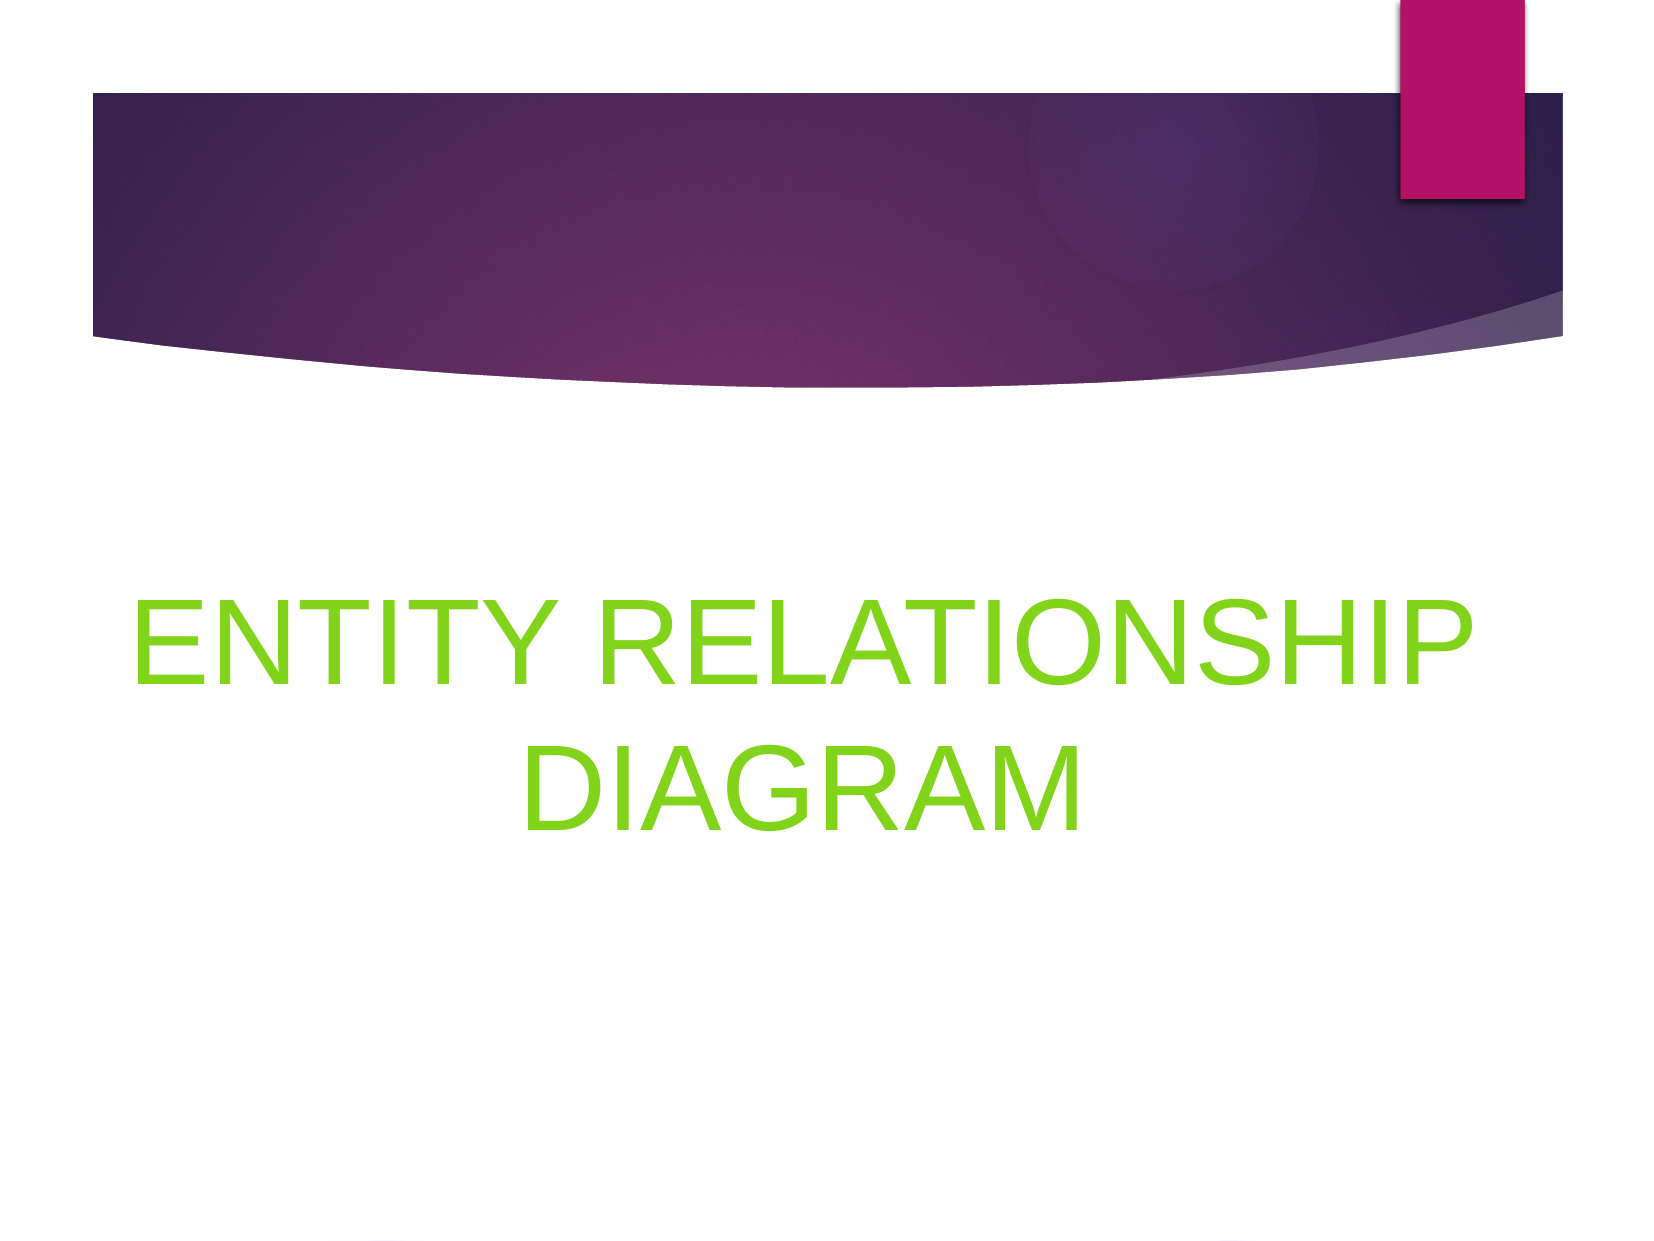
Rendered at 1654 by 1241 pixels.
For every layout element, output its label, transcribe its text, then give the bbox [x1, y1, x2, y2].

text_box ENTITY RELATIONSHIP DIAGRAM [58, 562, 1548, 856]
